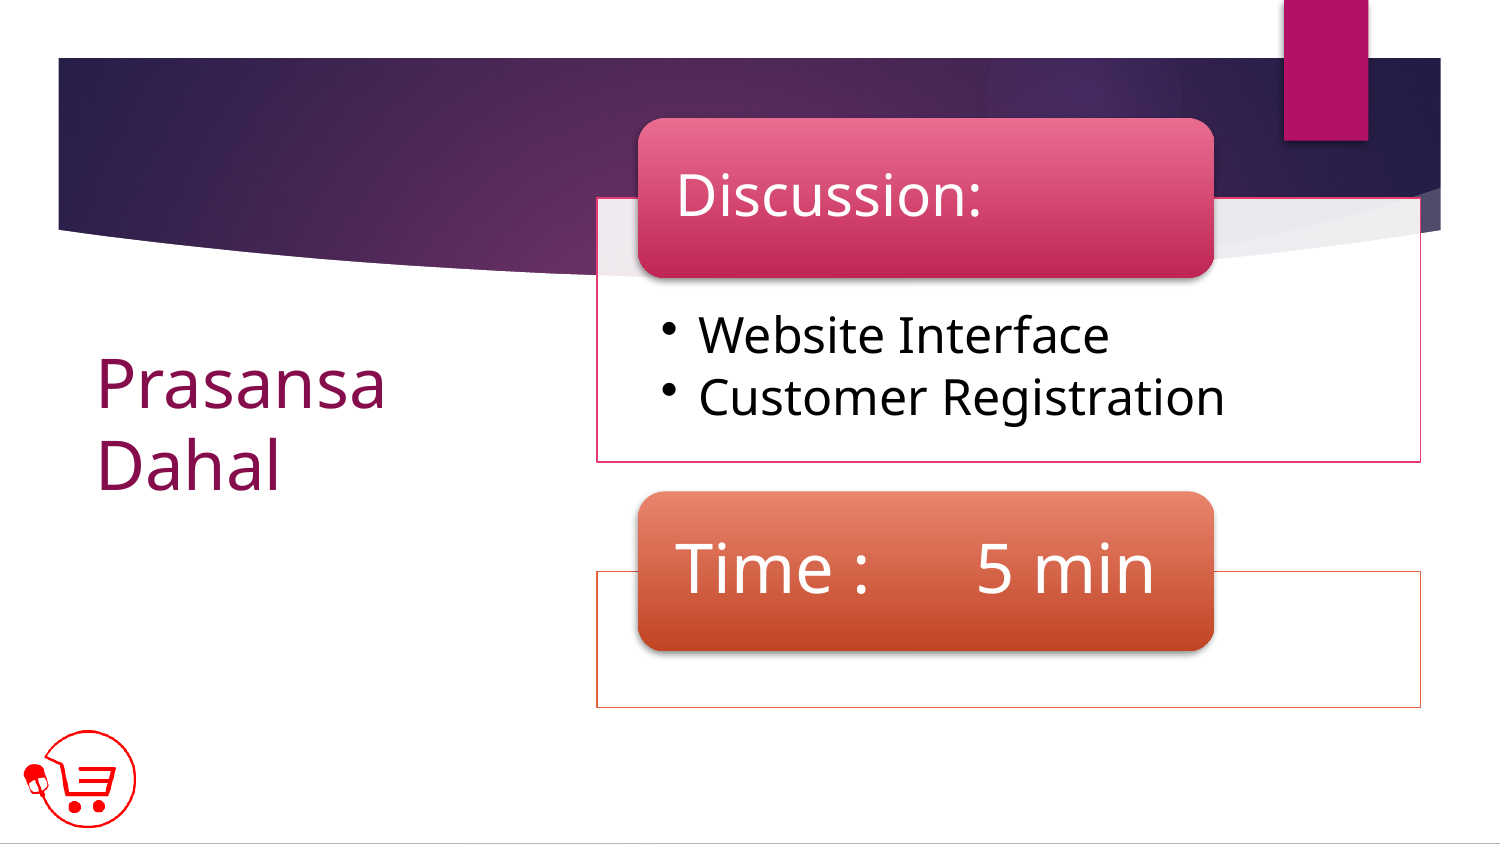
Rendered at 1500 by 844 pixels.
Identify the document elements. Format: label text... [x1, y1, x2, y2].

title Prasansa Dahal [80, 170, 517, 674]
picture [23, 730, 136, 828]
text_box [596, 115, 1421, 710]
